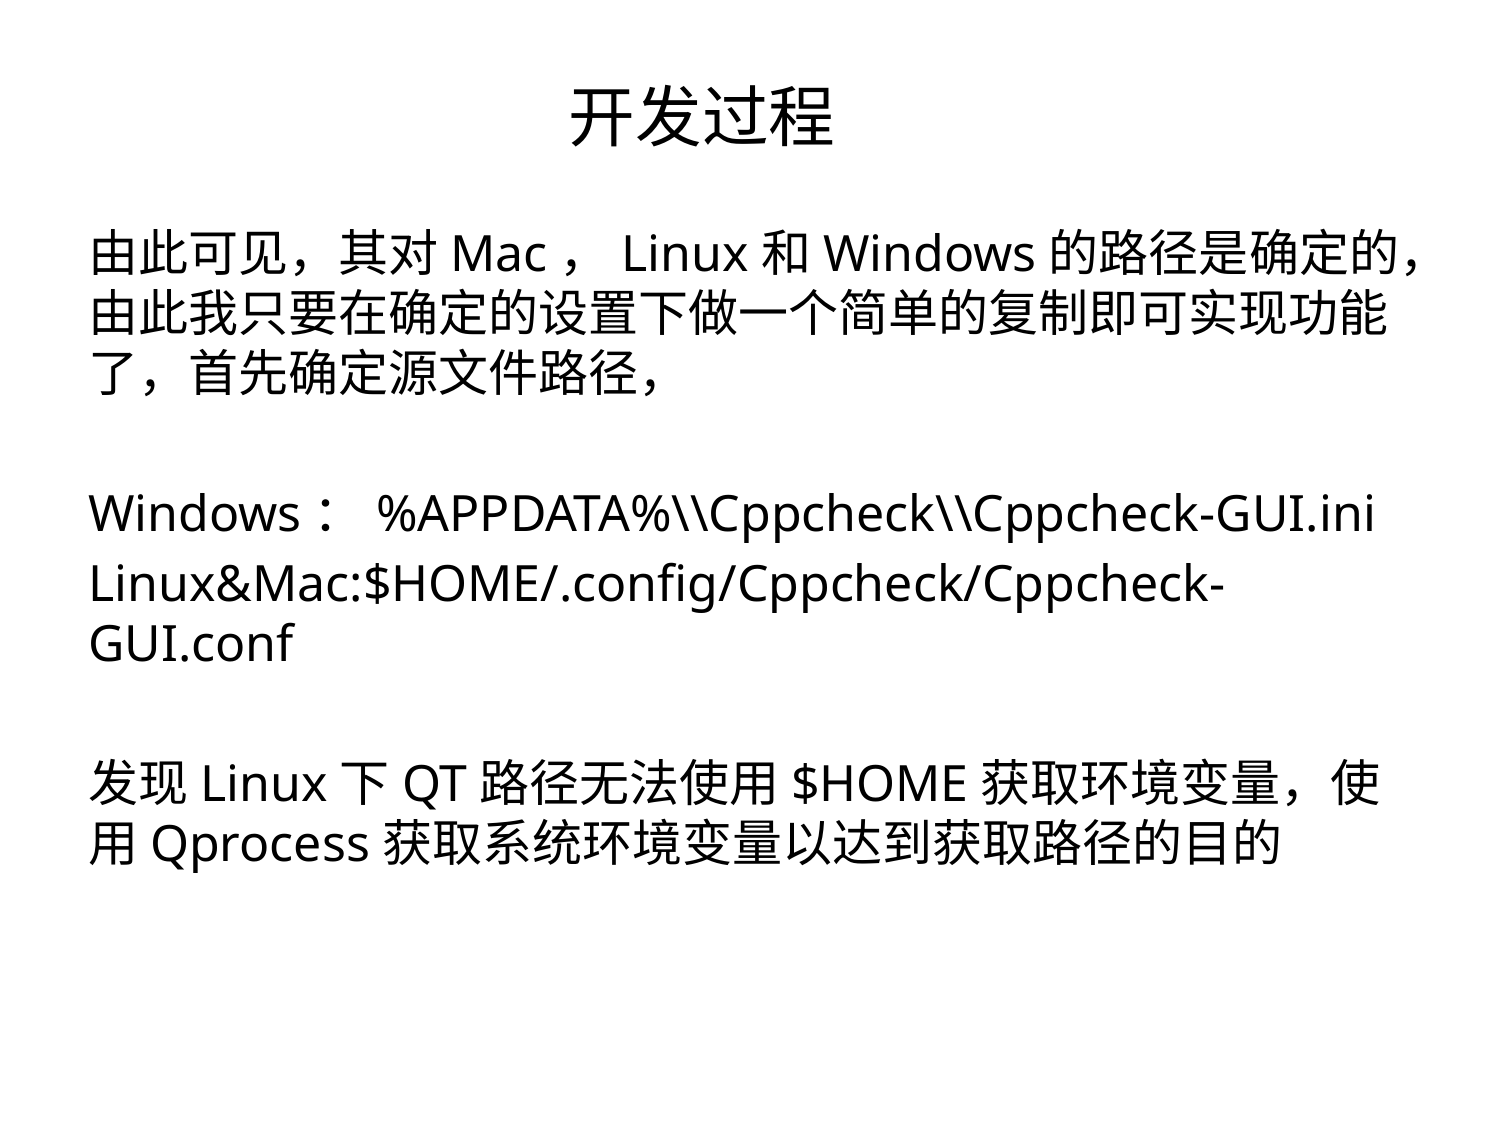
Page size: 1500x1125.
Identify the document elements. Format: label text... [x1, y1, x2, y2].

list 由此可见，其对Mac，Linux和Windows的路径是确定的，由此我只要在确定的设置下做一个简单的复制即可实现功能了，首先确定源文件路径， Windows：%APPDATA%\\Cppcheck\\Cppcheck-GUI.ini Linux&Mac:$HOME/.config/Cppcheck/Cppcheck-GUI.conf 发现Linux下QT路径无法使用$HOME获取环境变量，使用Qprocess获取系统环境变量以达到获取路径的目的 [73, 213, 1415, 1081]
title 开发过程 [104, 20, 1301, 209]
